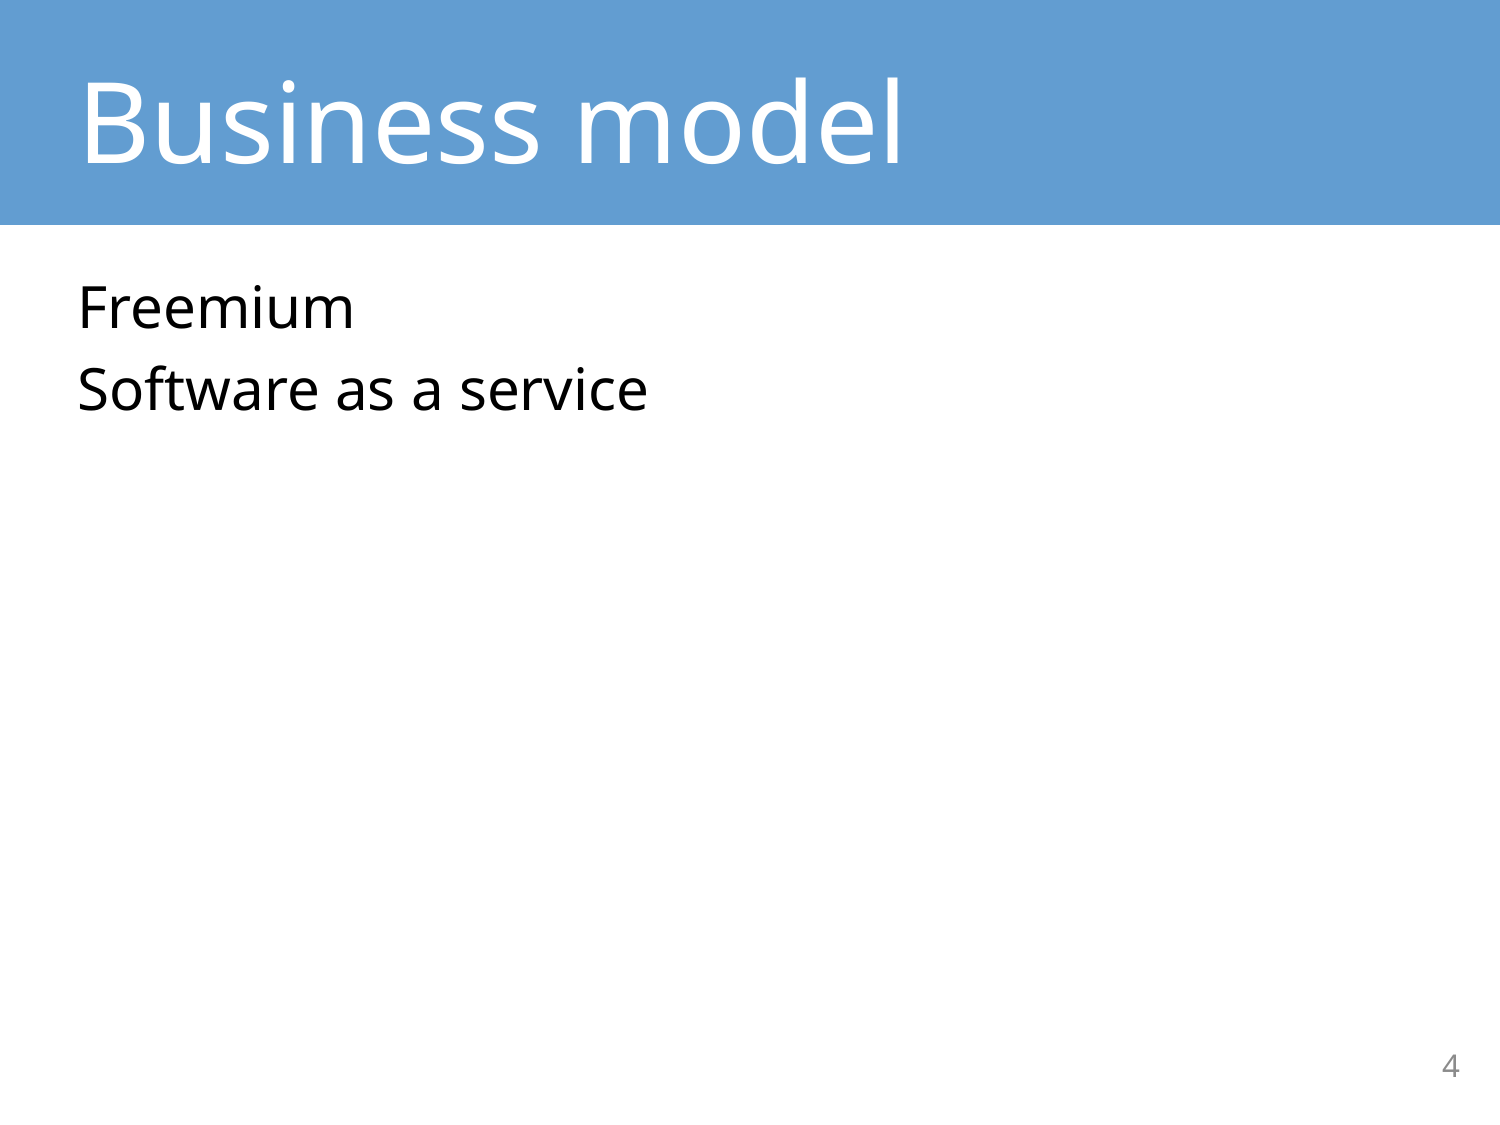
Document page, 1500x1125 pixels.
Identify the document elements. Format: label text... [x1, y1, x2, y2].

slide_number 4 [1125, 1037, 1475, 1098]
title Business model [62, 24, 1500, 213]
list Freemium Software as a service [62, 262, 1475, 1038]
